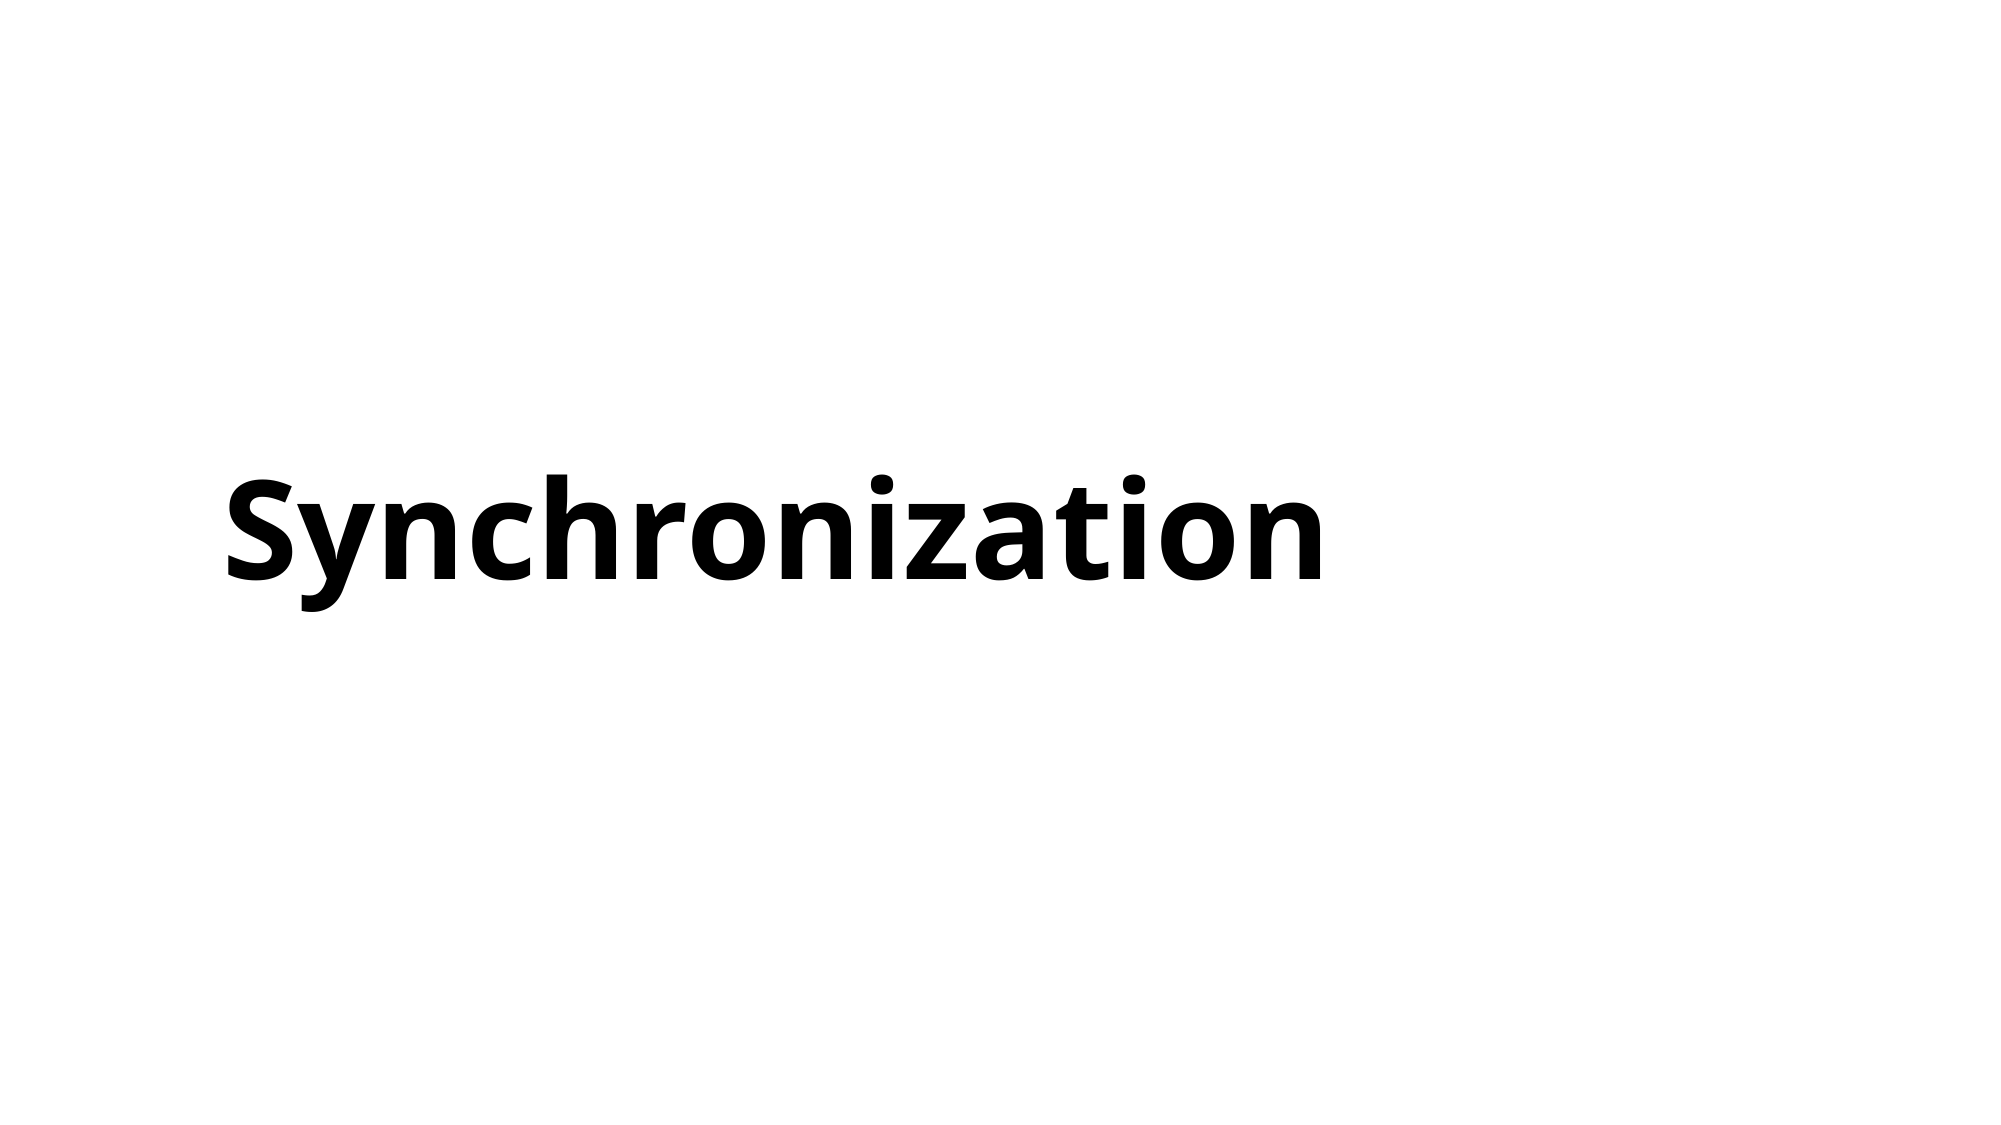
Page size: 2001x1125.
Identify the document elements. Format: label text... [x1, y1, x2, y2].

title Synchronization [26, 224, 1527, 617]
